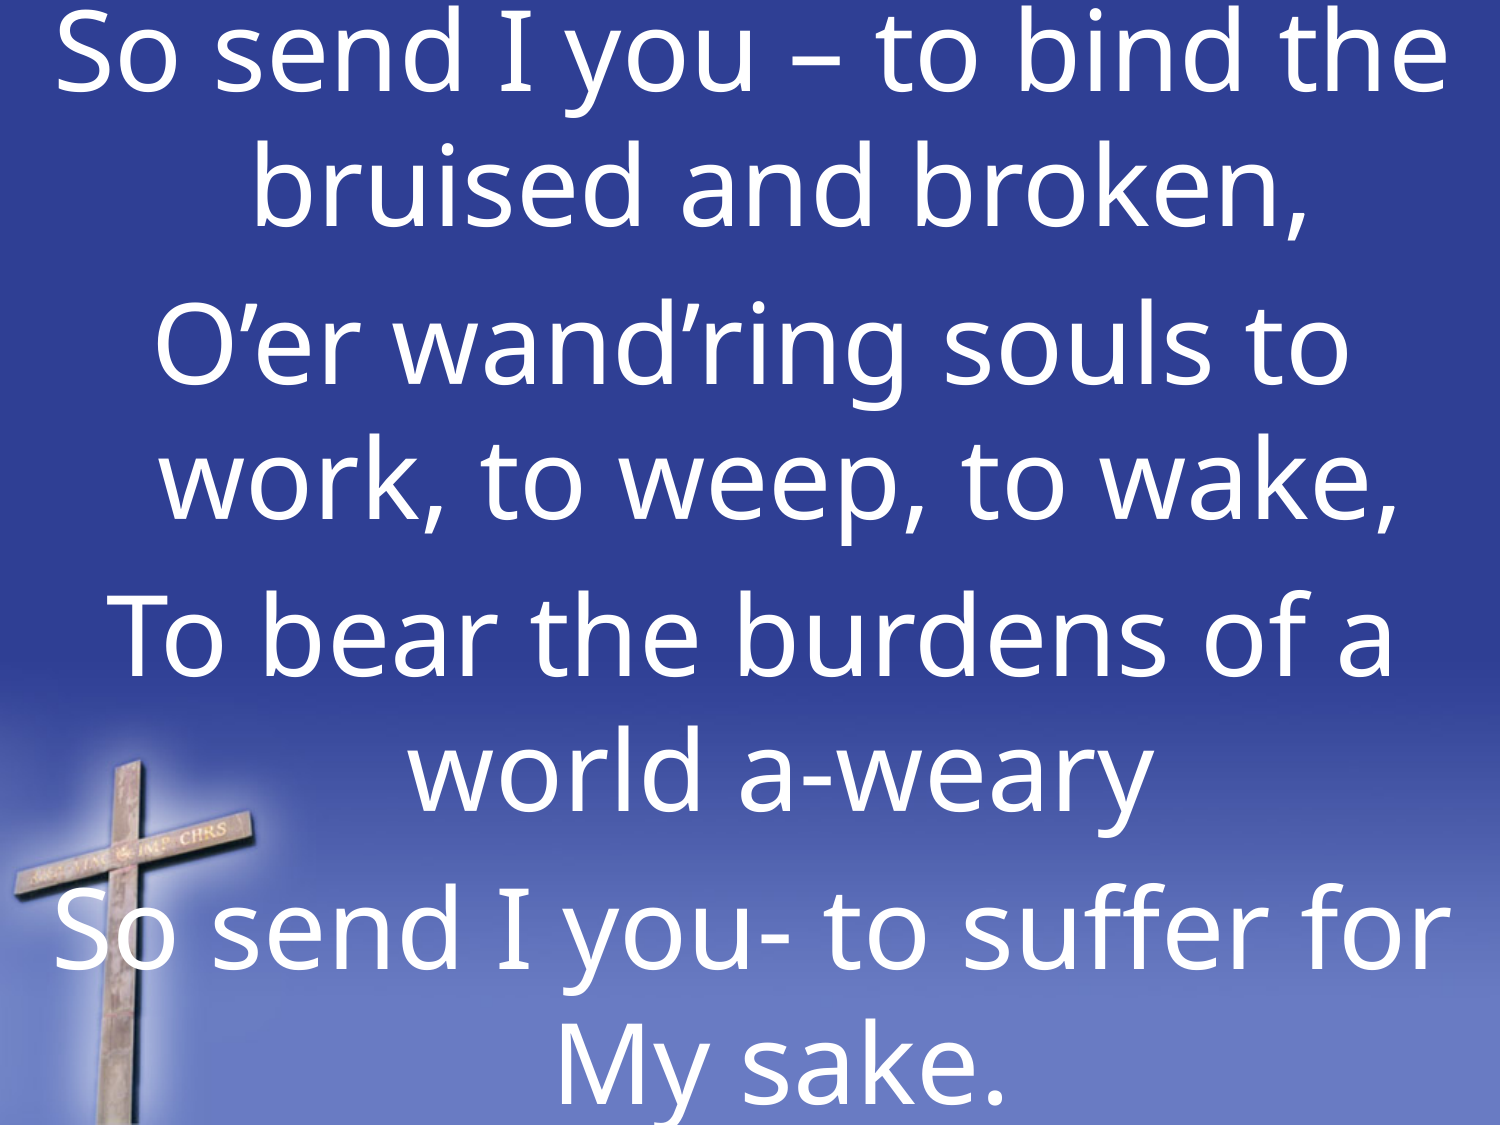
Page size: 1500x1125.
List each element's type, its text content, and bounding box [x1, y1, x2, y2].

list So send I you – to bind the bruised and broken, O’er wand’ring souls to work, to weep, to wake, To bear the burdens of a world a-weary So send I you- to suffer for My sake. [0, 0, 1500, 1125]
